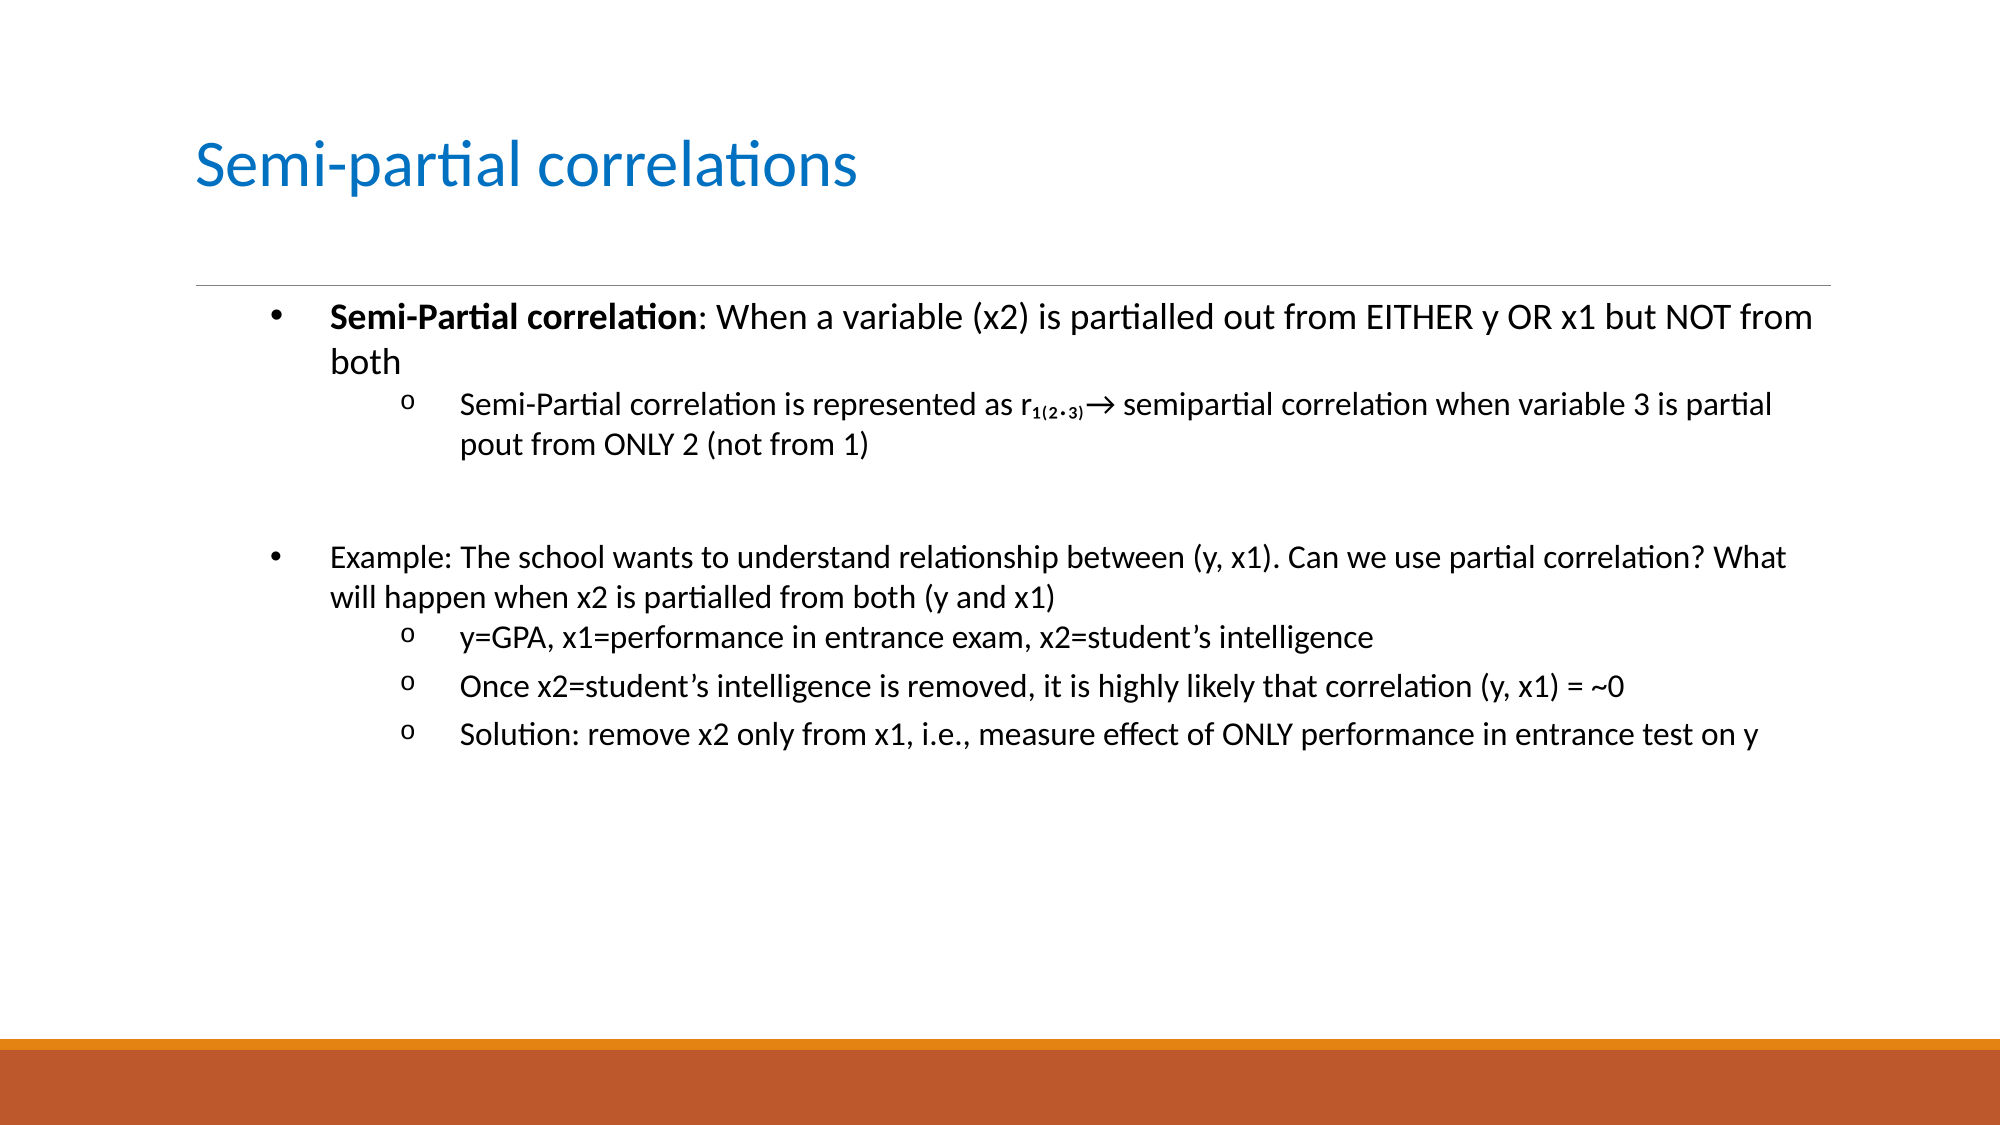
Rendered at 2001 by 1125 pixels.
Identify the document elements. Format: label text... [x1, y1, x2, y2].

list Semi-Partial correlation: When a variable (x2) is partialled out from EITHER y OR x1 but NOT from both Semi-Partial correlation is represented as r₁₍₂.₃₎→ semipartial correlation when variable 3 is partial pout from ONLY 2 (not from 1) Example: The school wants to understand relationship between (y, x1). Can we use partial correlation? What will happen when x2 is partialled from both (y and x1) y=GPA, x1=performance in entrance exam, x2=student’s intelligence Once x2=student’s intelligence is removed, it is highly likely that correlation (y, x1) = ~0 Solution: remove x2 only from x1, i.e., measure effect of ONLY performance in entrance test on y [180, 284, 1830, 1039]
title Semi-partial correlations [180, 47, 1830, 284]
